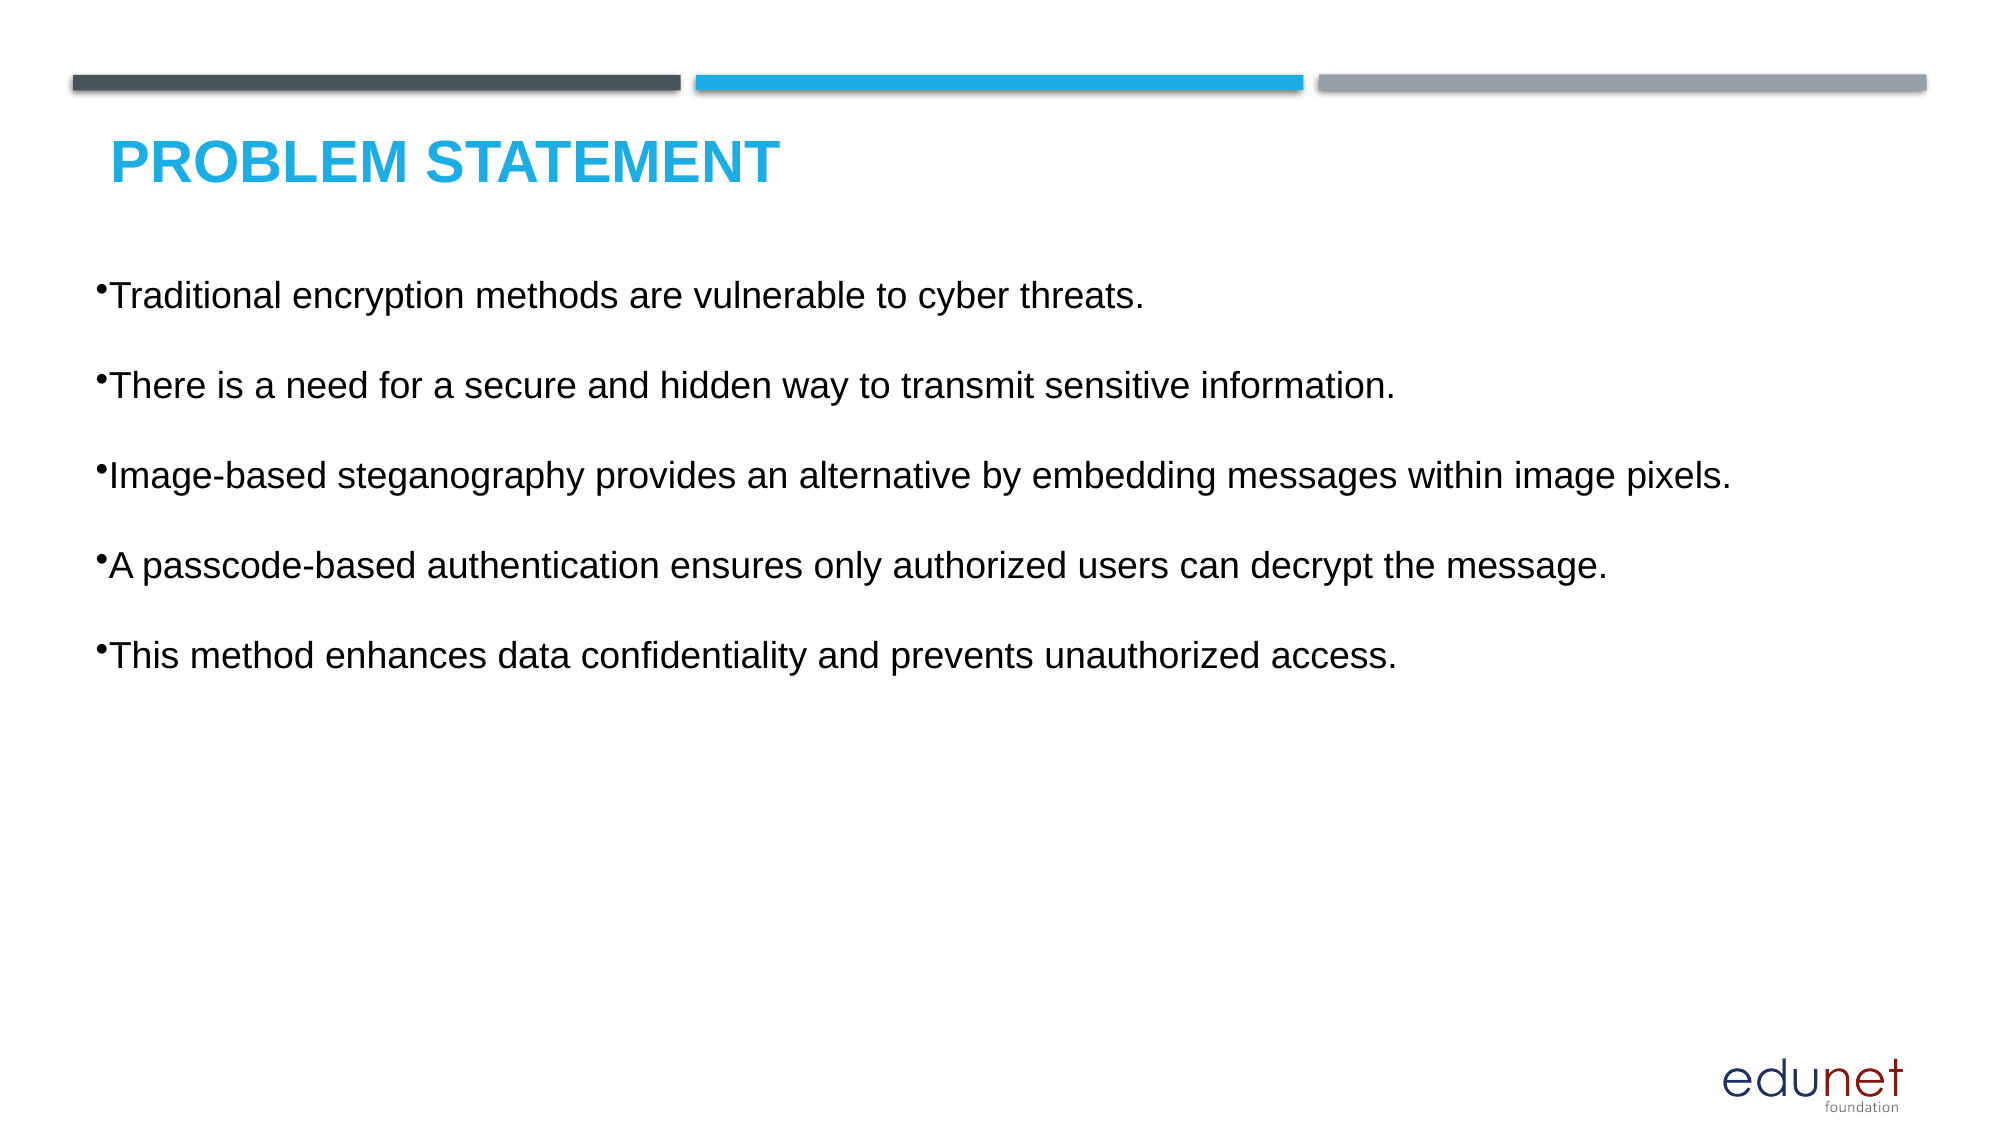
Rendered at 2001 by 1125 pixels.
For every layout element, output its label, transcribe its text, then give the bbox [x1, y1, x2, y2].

title Problem Statement [95, 115, 1905, 203]
picture [1719, 1056, 1905, 1116]
list Traditional encryption methods are vulnerable to cyber threats. There is a need for a secure and hidden way to transmit sensitive information. Image-based steganography provides an alternative by embedding messages within image pixels. A passcode-based authentication ensures only authorized users can decrypt the message. This method enhances data confidentiality and prevents unauthorized access. [80, 169, 1778, 823]
